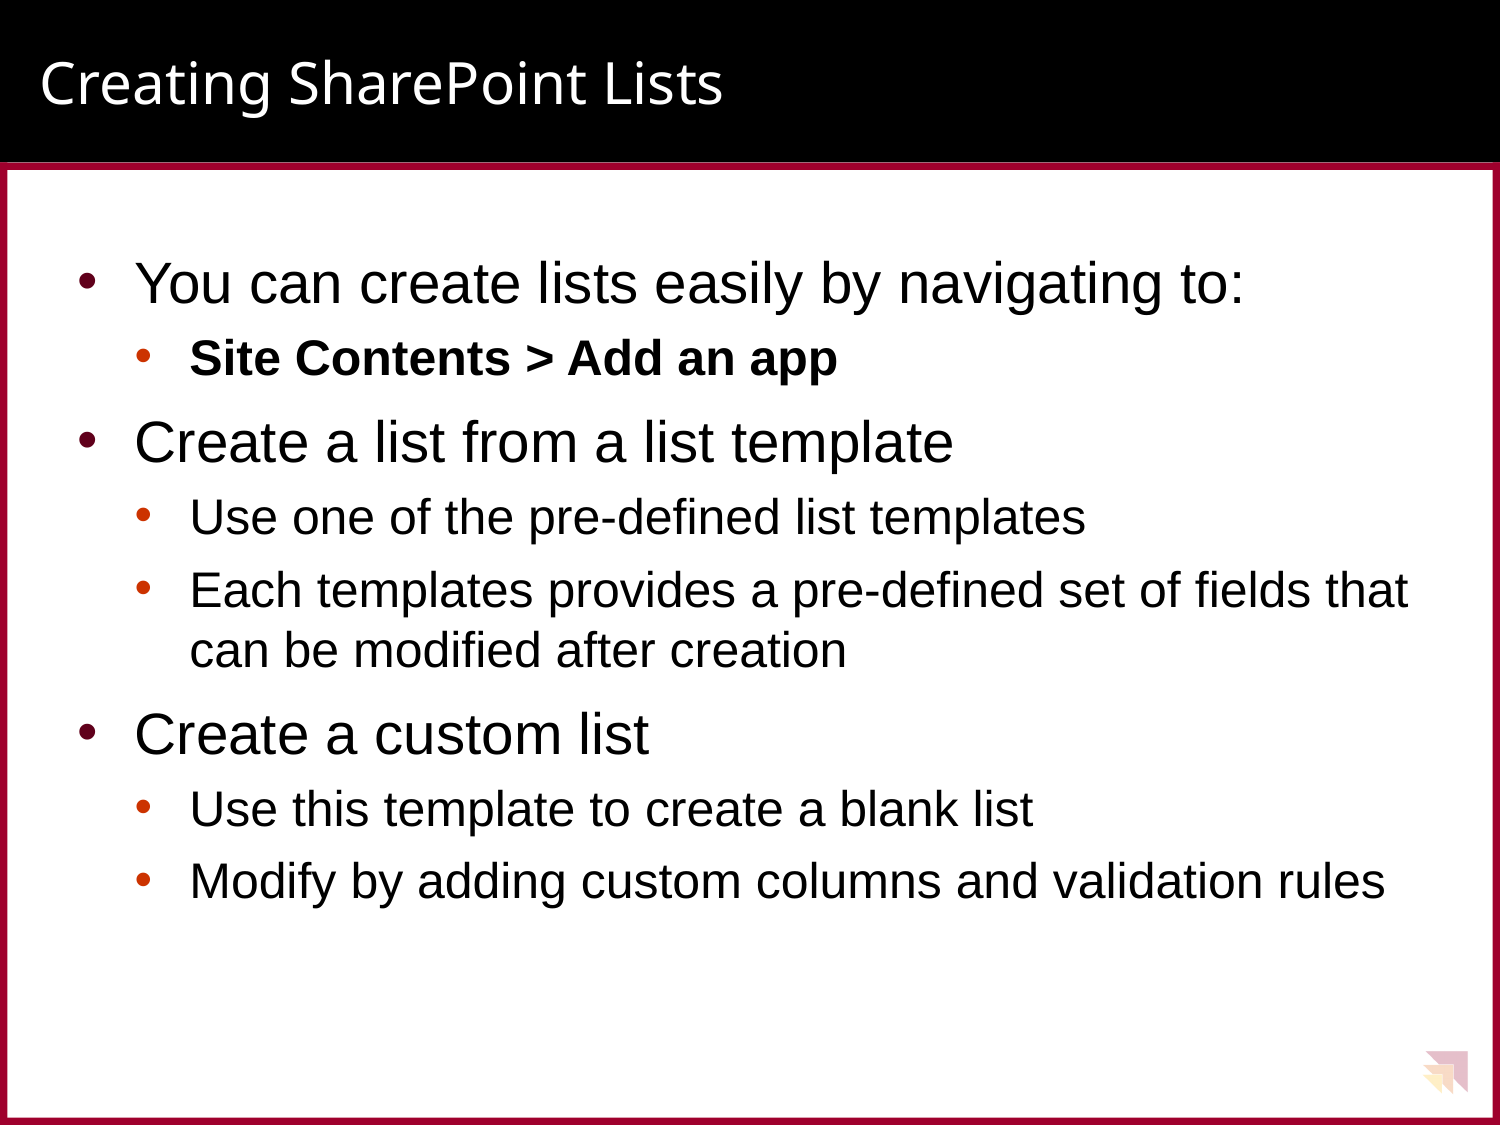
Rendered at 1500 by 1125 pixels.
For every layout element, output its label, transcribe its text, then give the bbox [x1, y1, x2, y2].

title Creating SharePoint Lists [24, 12, 1438, 150]
list You can create lists easily by navigating to: Site Contents > Add an app Create a list from a list template Use one of the pre-defined list templates Each templates provides a pre-defined set of fields that can be modified after creation Create a custom list Use this template to create a blank list Modify by adding custom columns and validation rules [62, 237, 1438, 1088]
